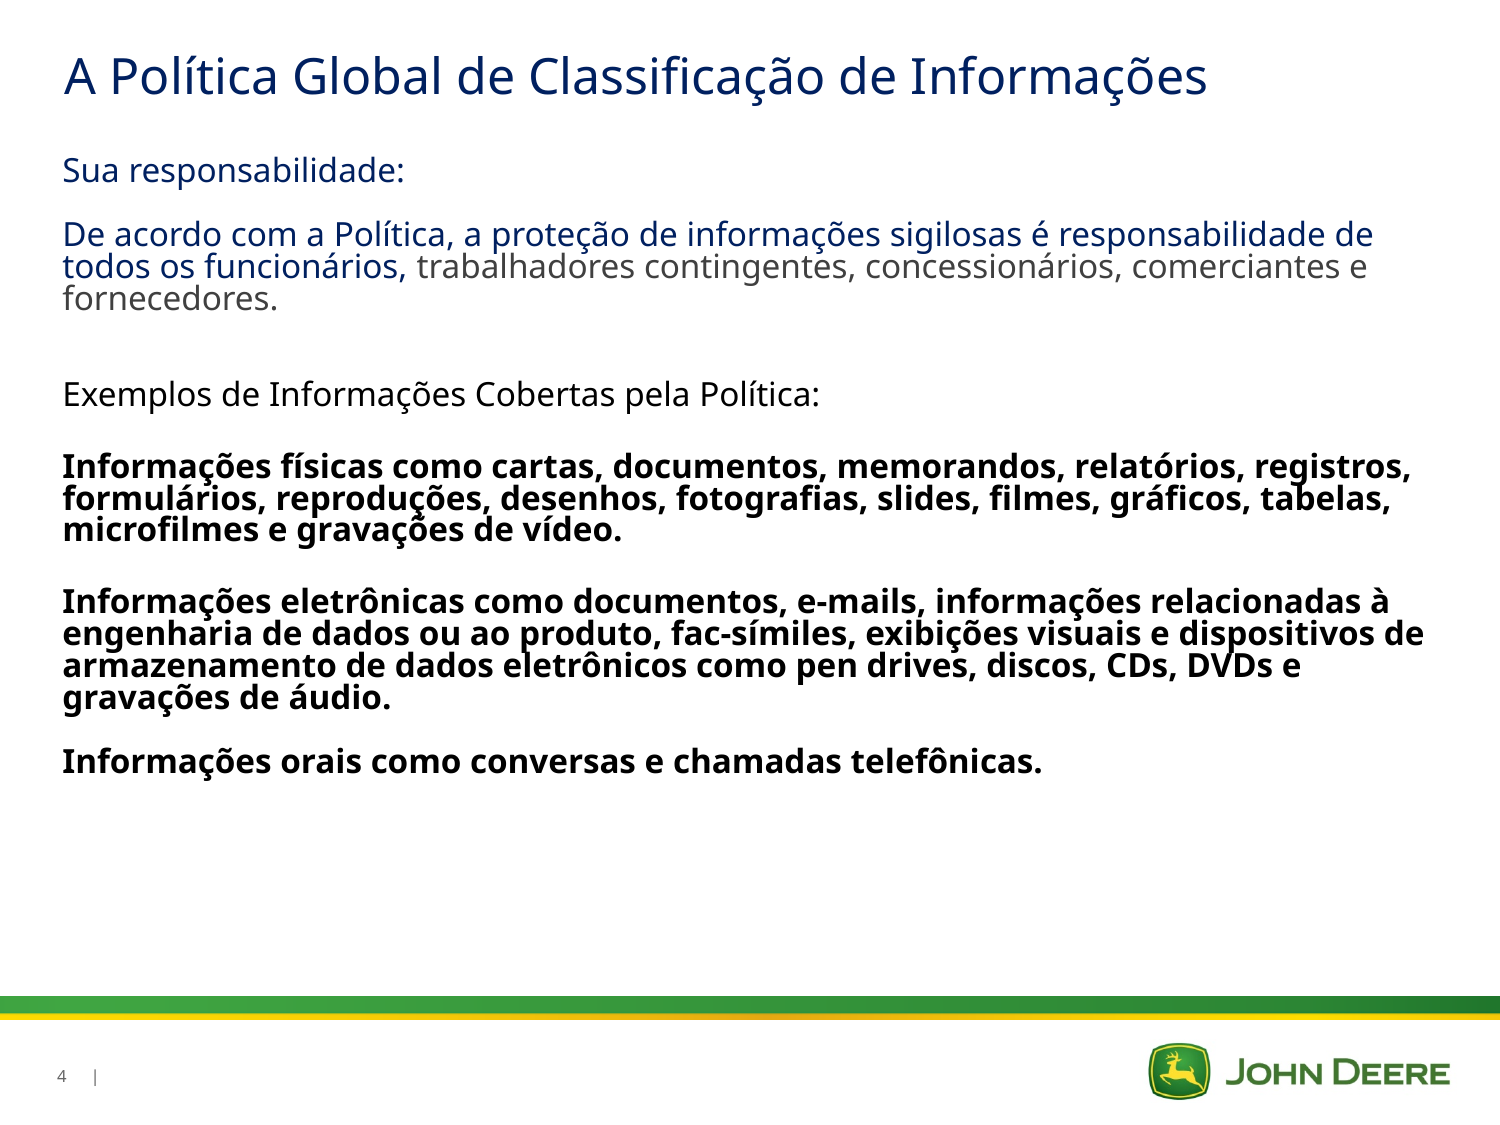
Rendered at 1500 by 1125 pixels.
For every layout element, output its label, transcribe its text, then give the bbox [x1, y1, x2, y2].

slide_number 4 [56, 1058, 89, 1097]
text_box A Política Global de Classificação de Informações [50, 37, 1500, 113]
picture [1139, 1039, 1459, 1103]
picture [0, 996, 1500, 1020]
title Sua responsabilidade: De acordo com a Política, a proteção de informações sigilosas é responsabilidade de todos os funcionários, trabalhadores contingentes, concessionários, comerciantes e fornecedores.. Exemplos de Informações Cobertas pela Política: Informações físicas como cartas, documentos, memorandos, relatórios, registros, formulários, reproduções, desenhos, fotografias, slides, filmes, gráficos, tabelas, microfilmes e gravações de vídeo. Informações eletrônicas como documentos, e-mails, informações relacionadas à engenharia de dados ou ao produto, fac-símiles, exibições visuais e dispositivos de armazenamento de dados eletrônicos como pen drives, discos, CDs, DVDs e gravações de áudio. Informações orais como conversas e chamadas telefônicas. [62, 149, 1451, 976]
